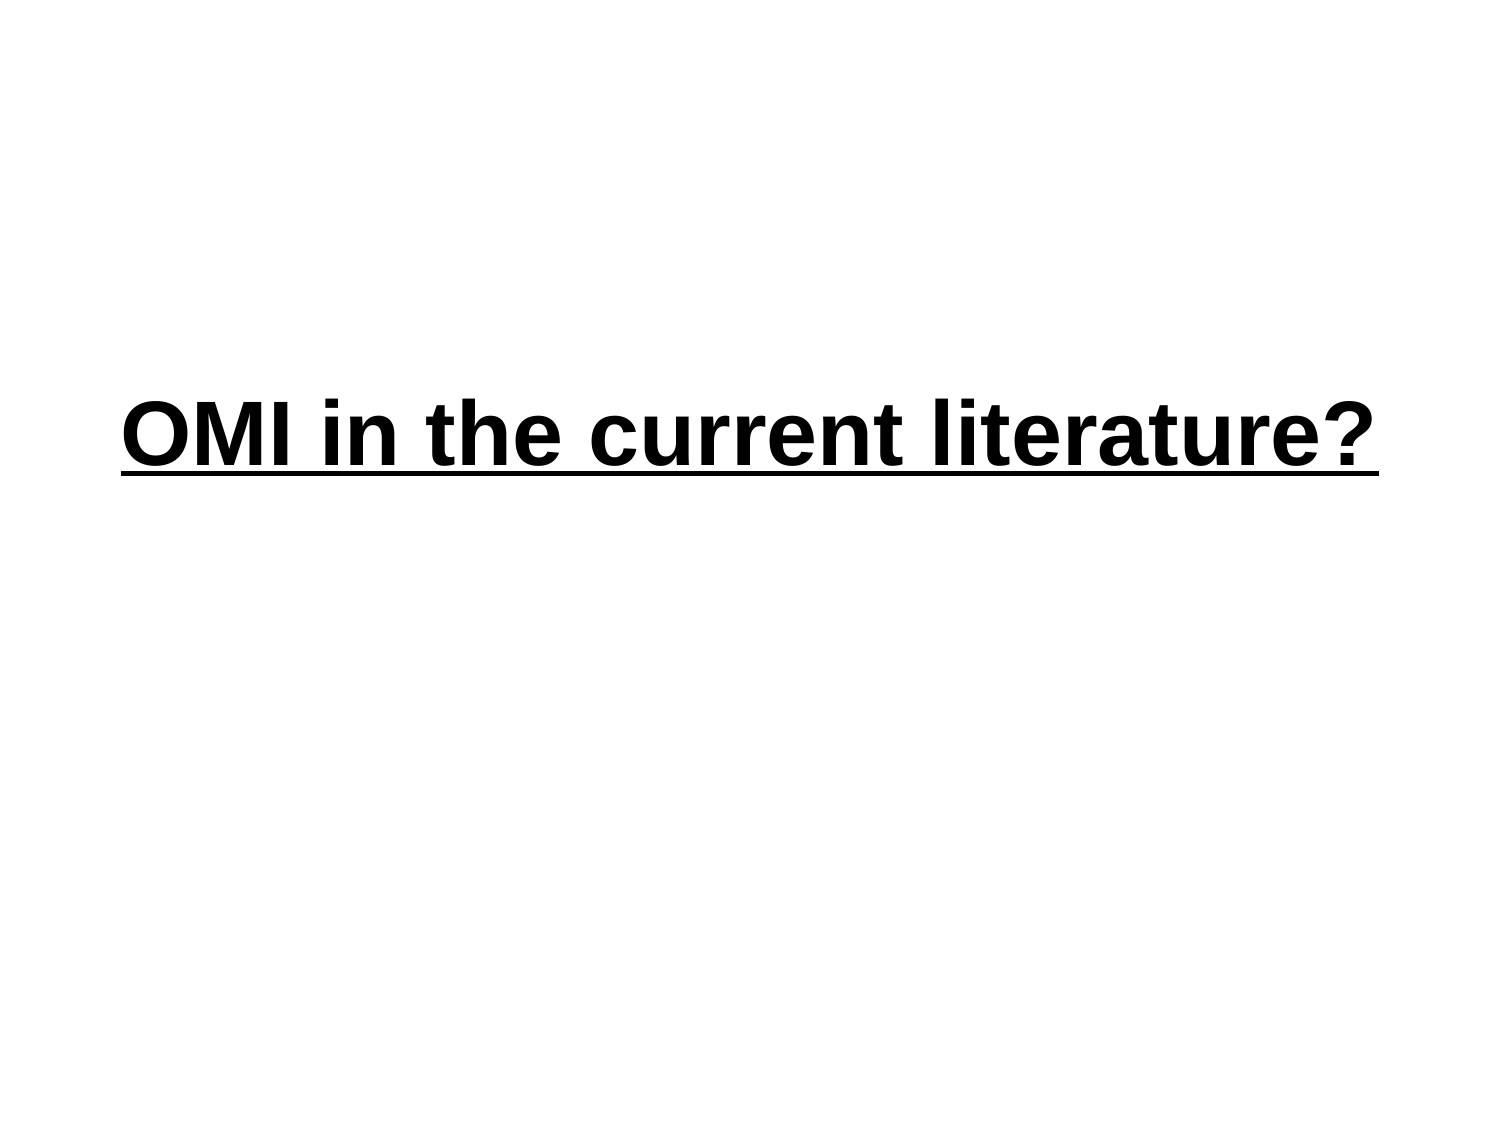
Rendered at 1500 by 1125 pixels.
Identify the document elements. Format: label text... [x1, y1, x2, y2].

title OMI in the current literature? [75, 335, 1425, 523]
